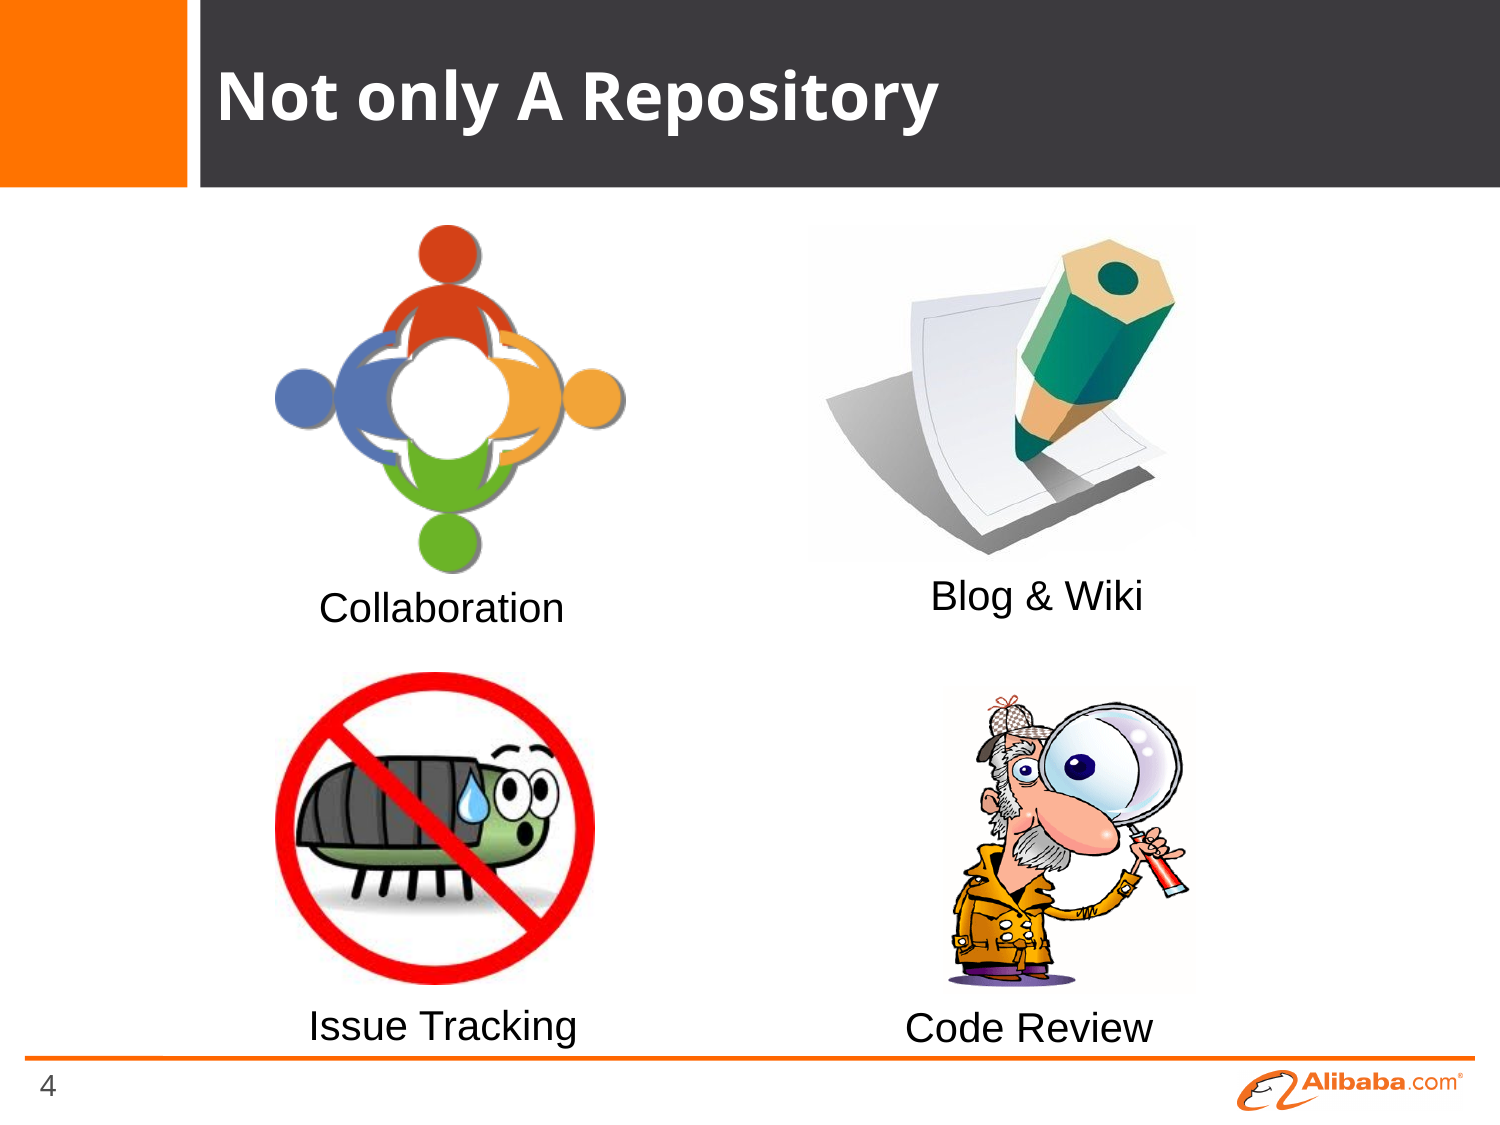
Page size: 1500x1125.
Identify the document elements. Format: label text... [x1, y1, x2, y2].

slide_number 4 [24, 1059, 318, 1108]
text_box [888, 686, 1196, 1060]
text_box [808, 225, 1196, 628]
title Not only A Repository [199, 0, 1500, 188]
picture [1237, 1070, 1463, 1111]
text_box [274, 225, 626, 640]
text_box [274, 672, 595, 1057]
